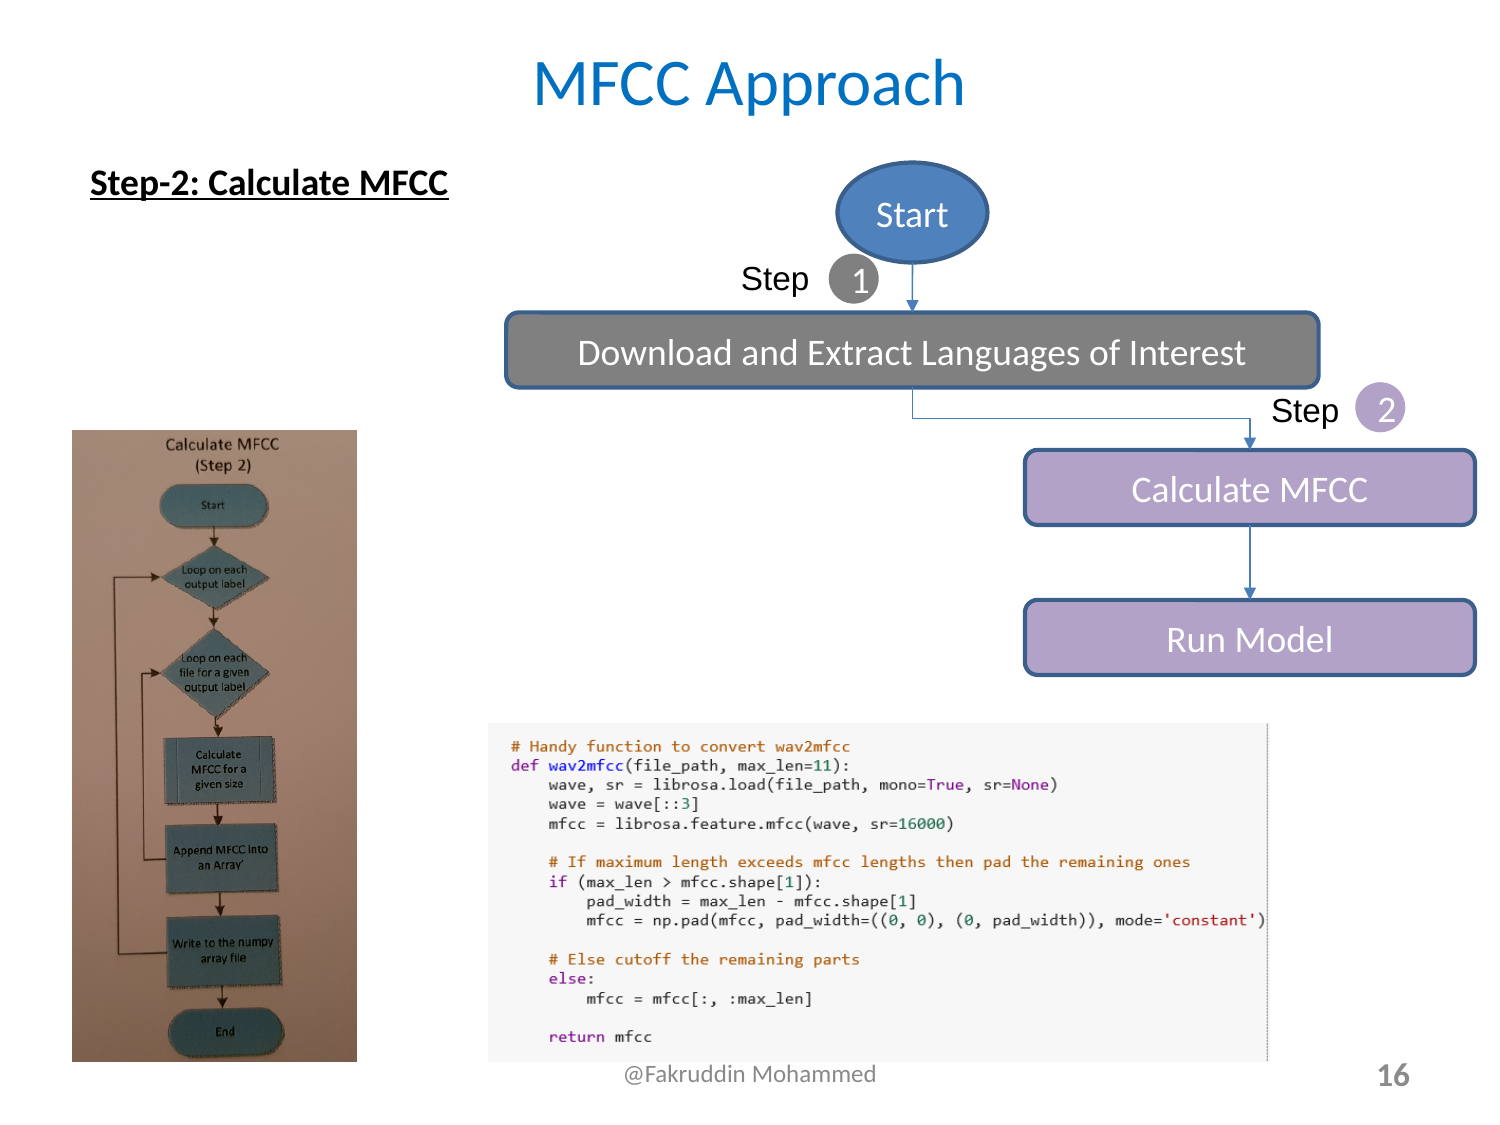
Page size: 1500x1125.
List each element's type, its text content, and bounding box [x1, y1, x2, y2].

list Step-2: Calculate MFCC [75, 149, 1425, 1025]
text_box Step [1256, 381, 1355, 437]
text_box Download and Extract Languages of Interest [504, 310, 1044, 390]
text_box 1 [826, 251, 881, 306]
text_box Download and Extract Languages of Interest [1116, 310, 1321, 390]
text_box Start [835, 160, 990, 265]
text_box 2 [1355, 380, 1408, 435]
text_box Run Model [1022, 597, 1478, 678]
title MFCC Approach [75, 19, 1425, 138]
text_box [1049, 249, 1113, 588]
footer @Fakruddin Mohammed [512, 1070, 988, 1103]
slide_number 16 [1074, 1042, 1425, 1103]
picture [487, 723, 1270, 1062]
picture [72, 430, 357, 1062]
text_box Calculate MFCC [1022, 447, 1044, 528]
text_box Step [726, 249, 825, 305]
text_box Calculate MFCC [1116, 447, 1478, 528]
